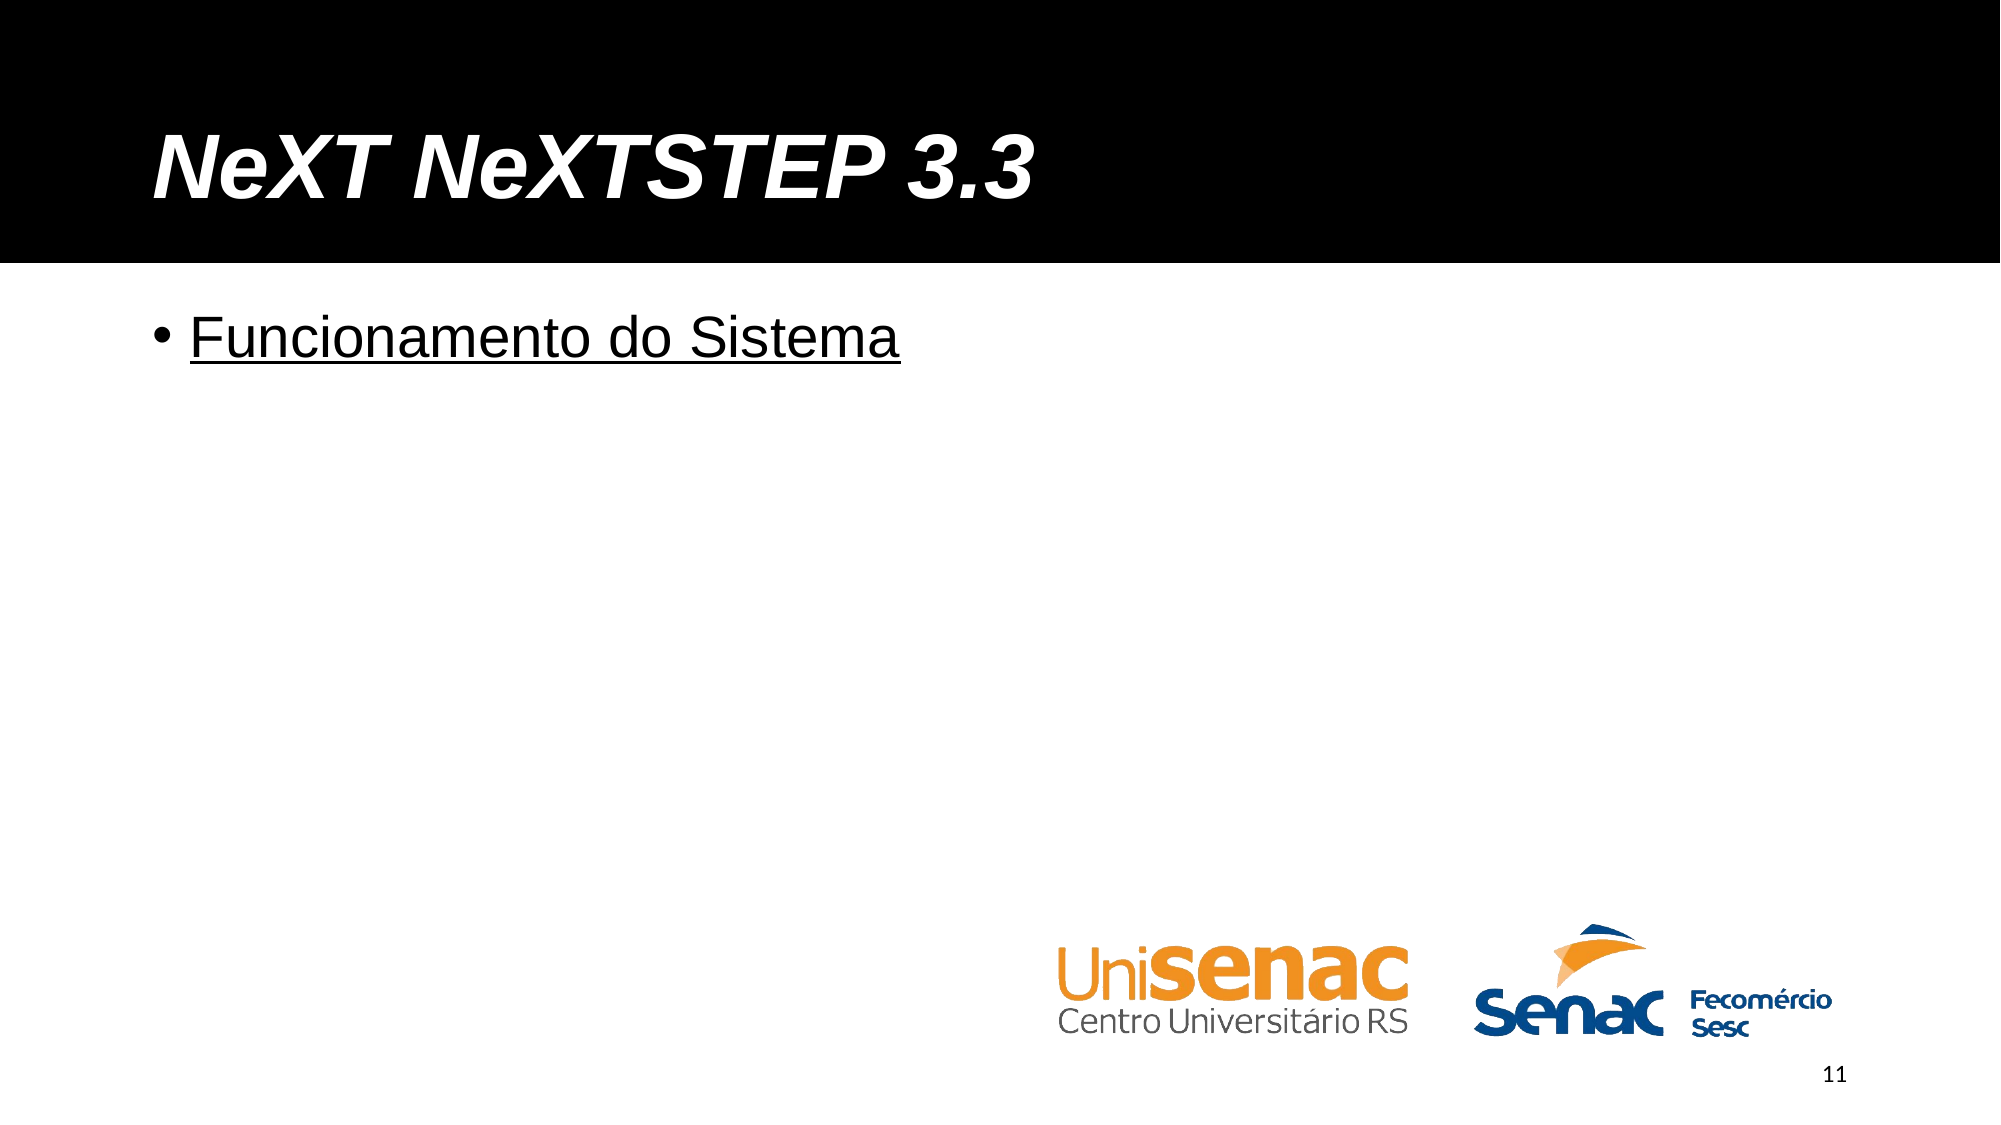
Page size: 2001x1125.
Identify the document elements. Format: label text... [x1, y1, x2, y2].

list Funcionamento do Sistema [137, 299, 1863, 1014]
text_box [0, 0, 2000, 263]
slide_number 11 [1412, 1066, 1863, 1103]
title NeXT NeXTSTEP 3.3 [137, 59, 1863, 278]
picture [1029, 898, 1863, 1066]
